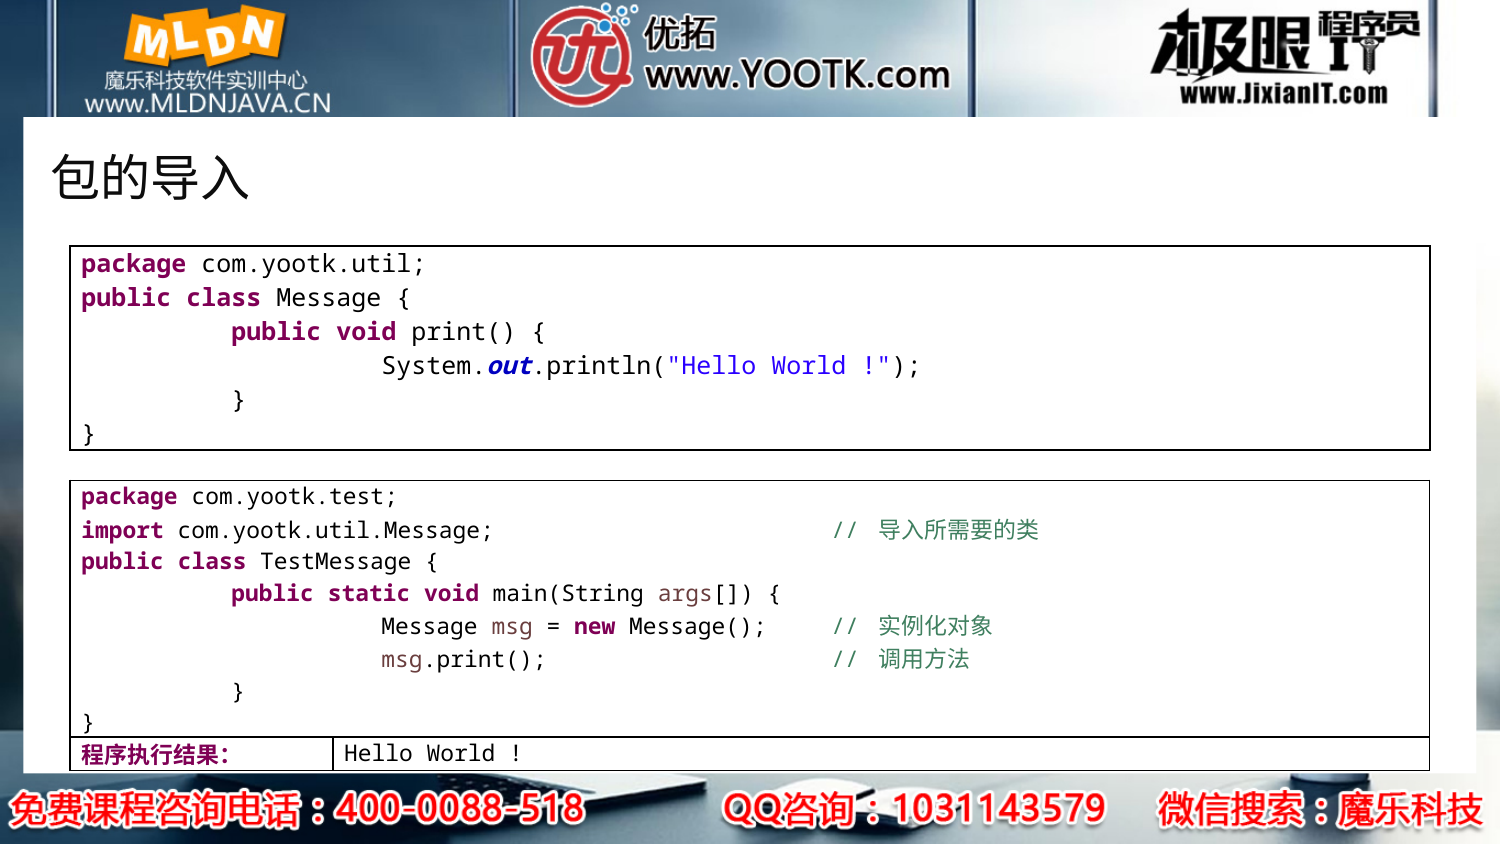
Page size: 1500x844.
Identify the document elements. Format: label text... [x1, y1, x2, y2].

table_header package com.yootk.util; public class Message { public void print() { System.out.println("Hello World !"); } } [71, 247, 1429, 449]
table_cell 程序执行结果： [71, 738, 332, 770]
title 包的导入 [34, 128, 1466, 225]
table_header package com.yootk.test; import com.yootk.util.Message; // 导入所需要的类 public class TestMessage { public static void main(String args[]) { Message msg = new Message(); // 实例化对象 msg.print(); // 调用方法 } } [71, 481, 1429, 736]
picture [0, 0, 1500, 844]
table_cell Hello World ! [334, 738, 1429, 770]
